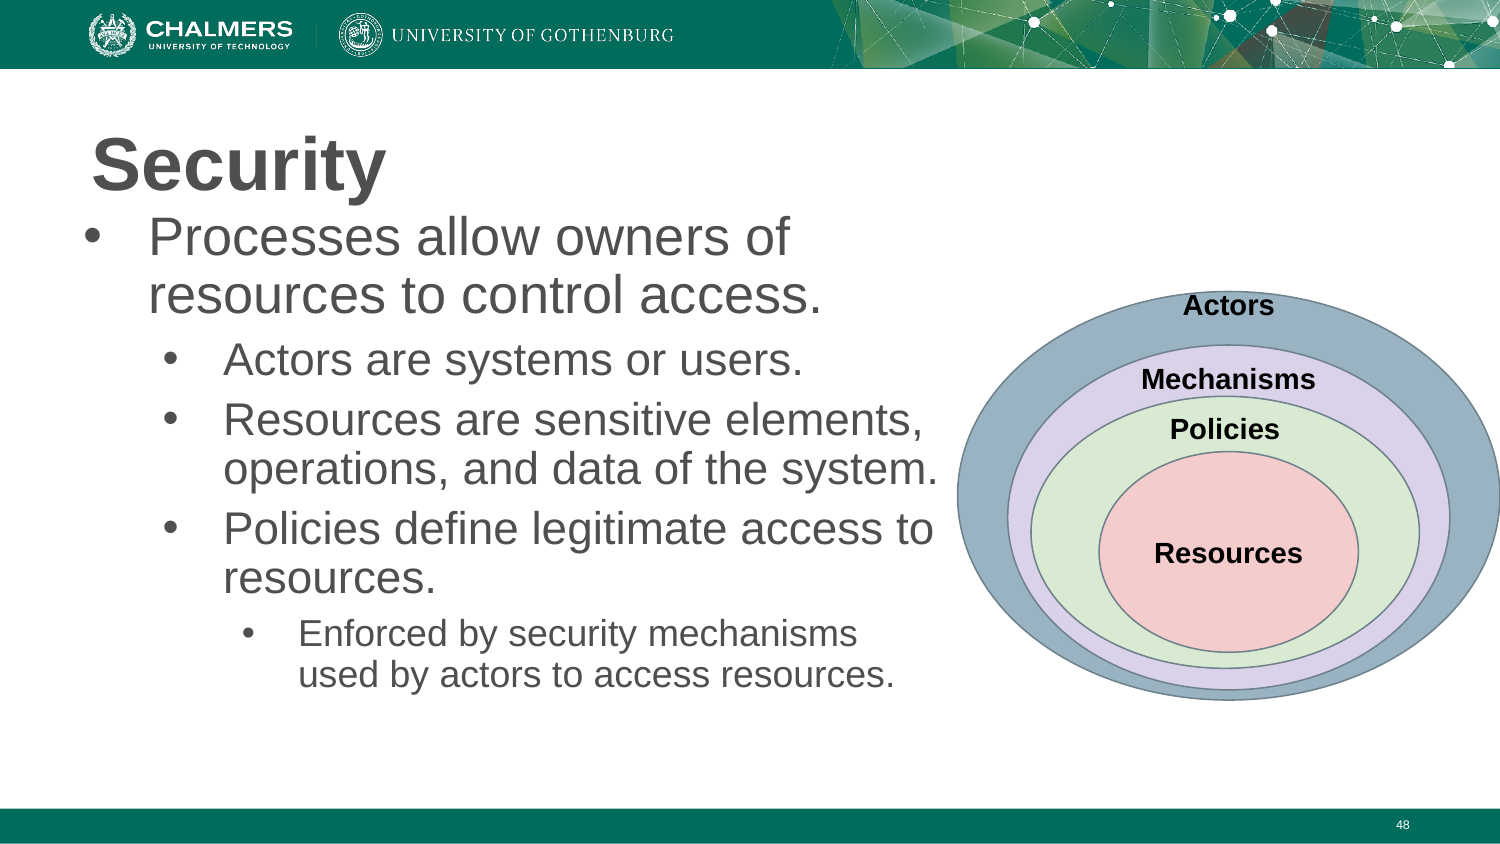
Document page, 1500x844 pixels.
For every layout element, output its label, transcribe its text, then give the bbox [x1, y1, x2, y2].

text_box Resources [1099, 451, 1359, 653]
slide_number ‹#› [1074, 809, 1425, 844]
picture [759, 0, 1500, 68]
title Security [76, 100, 1425, 211]
text_box Actors [957, 291, 1500, 701]
list Processes allow owners of resources to control access. Actors are systems or users. Resources are sensitive elements, operations, and data of the system. Policies define legitimate access to resources. Enforced by security mechanisms used by actors to access resources. [58, 201, 958, 782]
text_box Mechanisms [1007, 345, 1450, 690]
picture [64, 0, 696, 85]
text_box Policies [1030, 396, 1420, 669]
